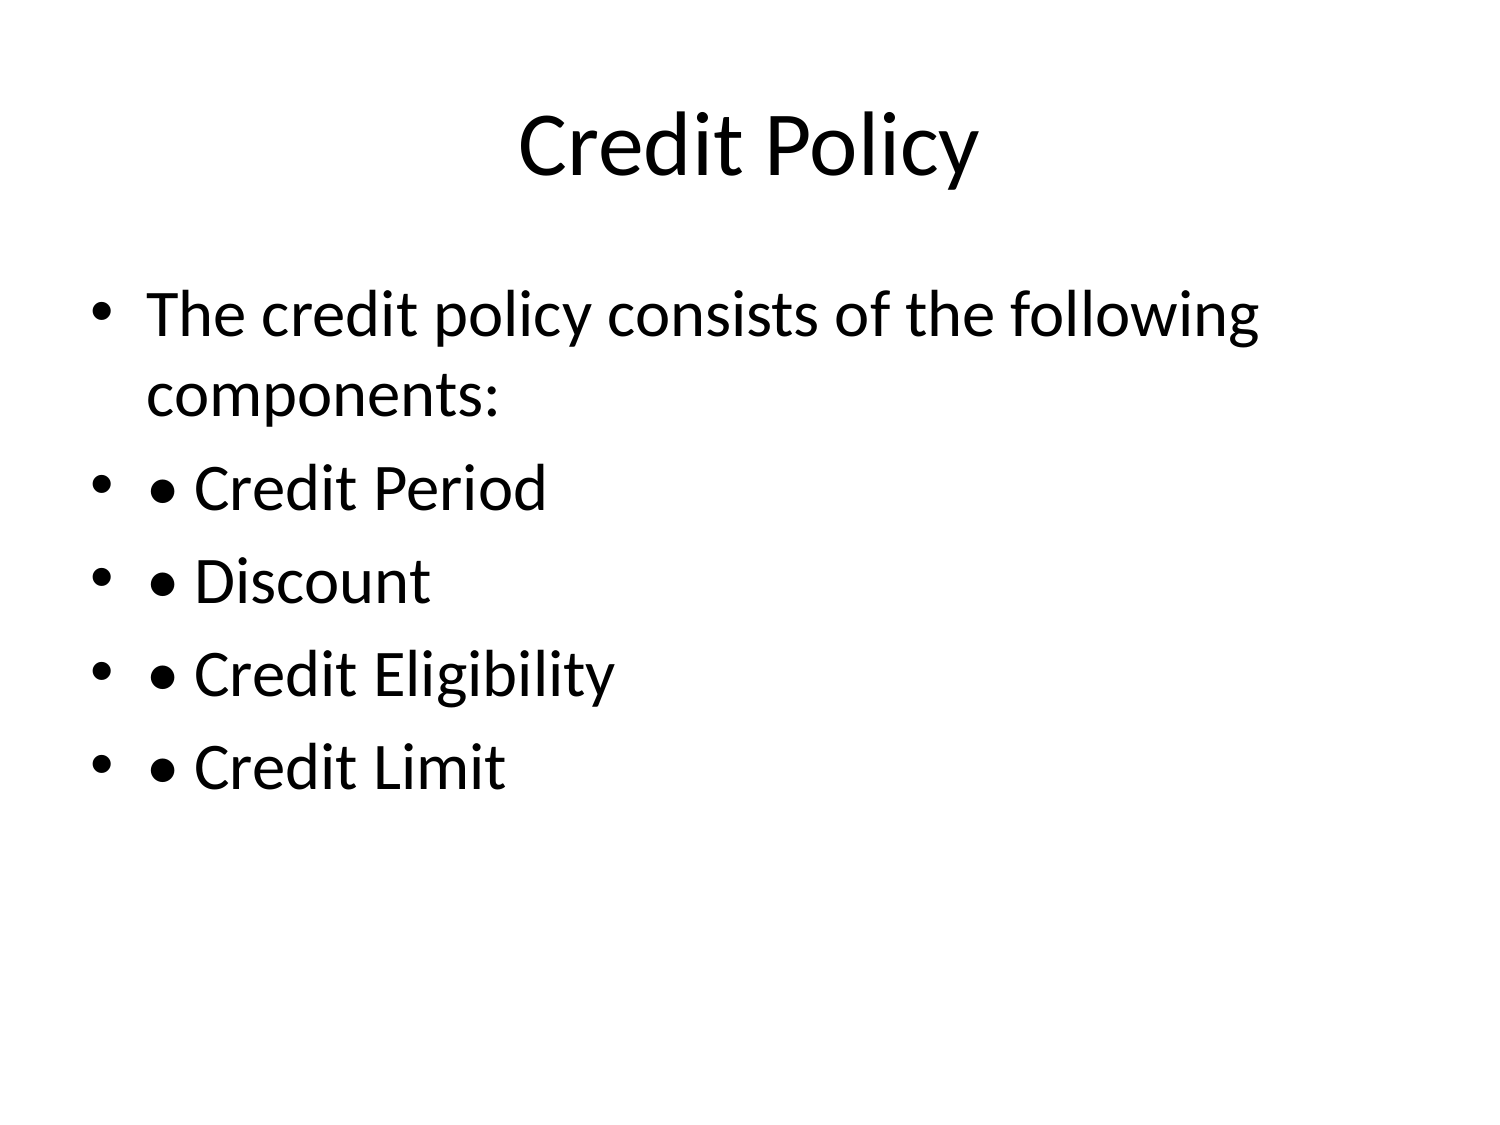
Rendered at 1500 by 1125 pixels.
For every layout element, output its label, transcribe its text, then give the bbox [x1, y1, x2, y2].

list The credit policy consists of the following components: • Credit Period • Discount • Credit Eligibility • Credit Limit [75, 262, 1425, 1005]
title Credit Policy [75, 45, 1425, 233]
